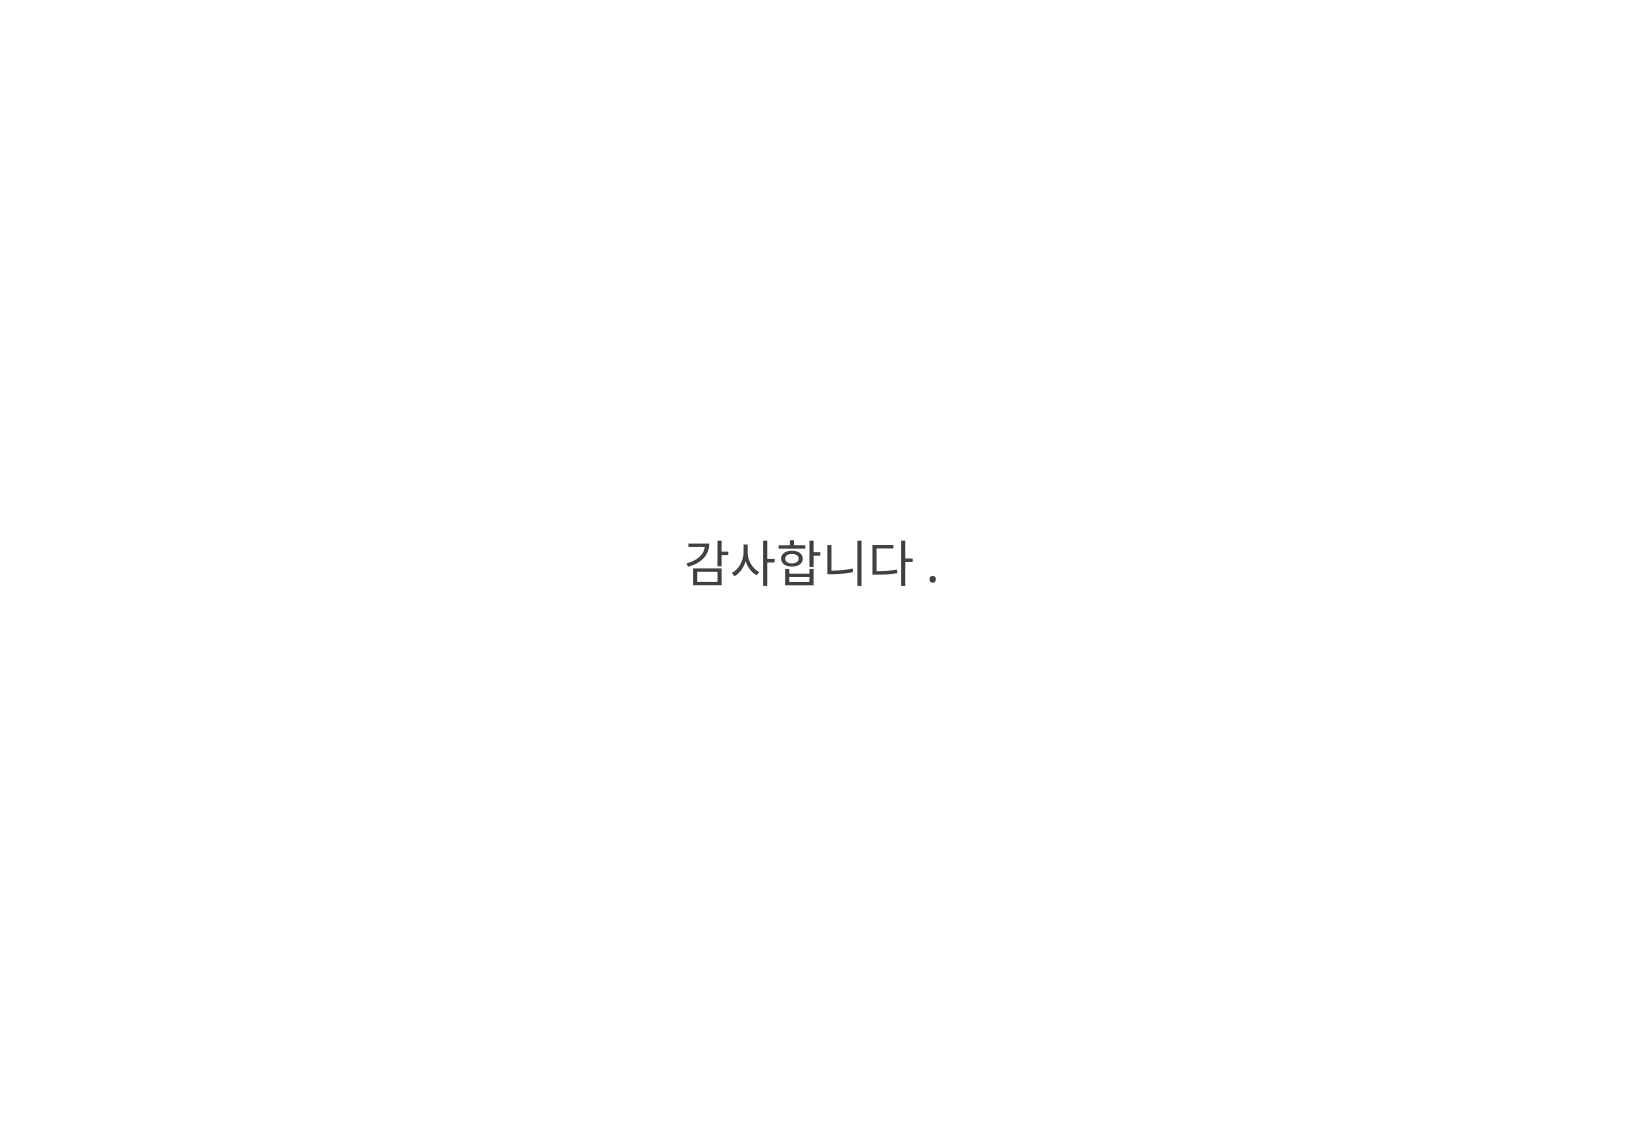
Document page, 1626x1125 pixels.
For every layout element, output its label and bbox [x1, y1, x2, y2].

text_box [552, 358, 1072, 767]
